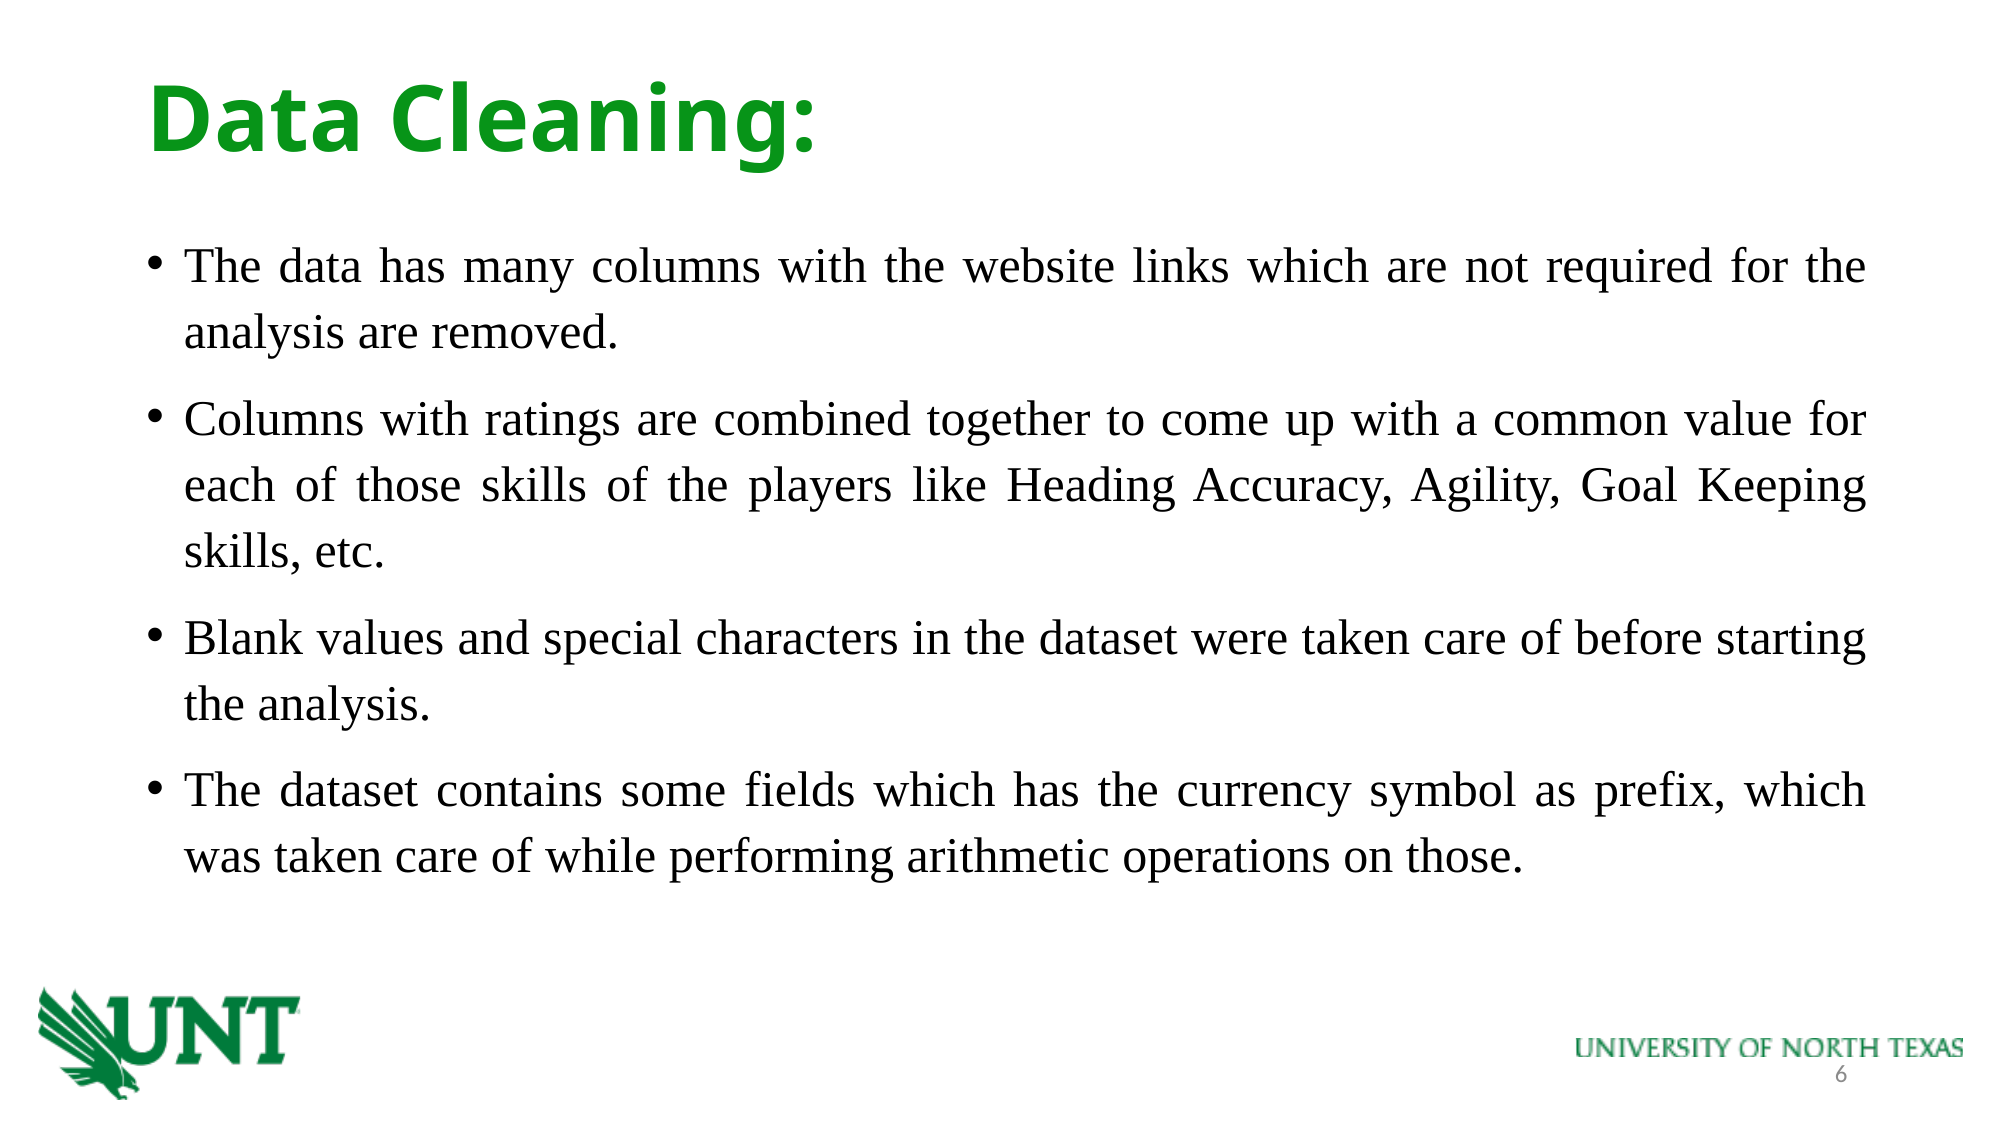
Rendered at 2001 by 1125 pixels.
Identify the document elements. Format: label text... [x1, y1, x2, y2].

title Data Cleaning: [131, 59, 1884, 184]
slide_number 6 [1412, 1042, 1863, 1103]
picture [1575, 1038, 1963, 1057]
picture [37, 986, 301, 1100]
list The data has many columns with the website links which are not required for the analysis are removed. Columns with ratings are combined together to come up with a common value for each of those skills of the players like Heading Accuracy, Agility, Goal Keeping skills, etc. Blank values and special characters in the dataset were taken care of before starting the analysis. The dataset contains some fields which has the currency symbol as prefix, which was taken care of while performing arithmetic operations on those. [131, 219, 1884, 942]
